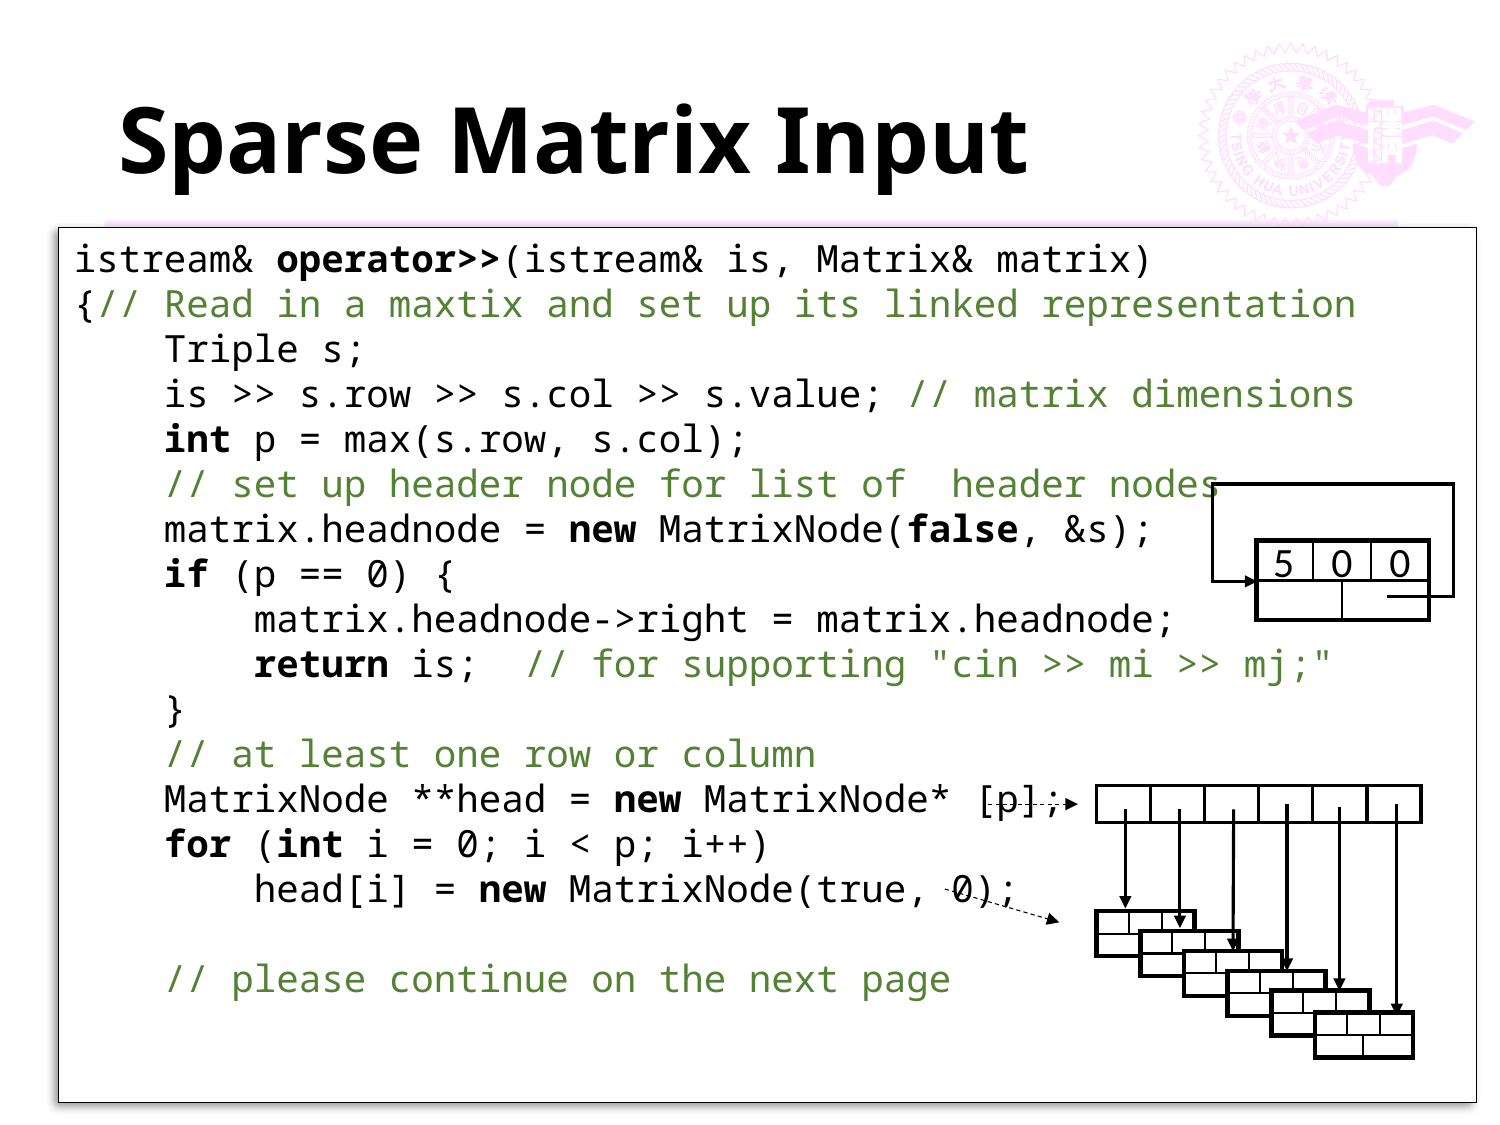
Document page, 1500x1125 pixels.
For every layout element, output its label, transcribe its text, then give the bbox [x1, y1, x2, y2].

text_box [1096, 785, 1422, 823]
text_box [1139, 930, 1232, 977]
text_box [1313, 1012, 1413, 1058]
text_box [1270, 990, 1370, 1036]
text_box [1254, 540, 1429, 621]
text_box istream& operator>>(istream& is, Matrix& matrix) {// Read in a maxtix and set up its linked representation Triple s; is >> s.row >> s.col >> s.value; // matrix dimensions int p = max(s.row, s.col); // set up header node for list of header nodes matrix.headnode = new MatrixNode(false, &s); if (p == 0) { matrix.headnode->right = matrix.headnode; return is; // for supporting "cin >> mi >> mj;" } // at least one row or column MatrixNode **head = new MatrixNode* [p]; for (int i = 0; i < p; i++) head[i] = new MatrixNode(true, 0); // please continue on the next page [58, 227, 1477, 1103]
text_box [1234, 930, 1239, 950]
text_box [1211, 483, 1455, 598]
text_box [944, 888, 1060, 923]
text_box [1226, 970, 1326, 1016]
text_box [1095, 911, 1195, 957]
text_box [1183, 950, 1283, 996]
title Sparse Matrix Input [103, 59, 1397, 224]
